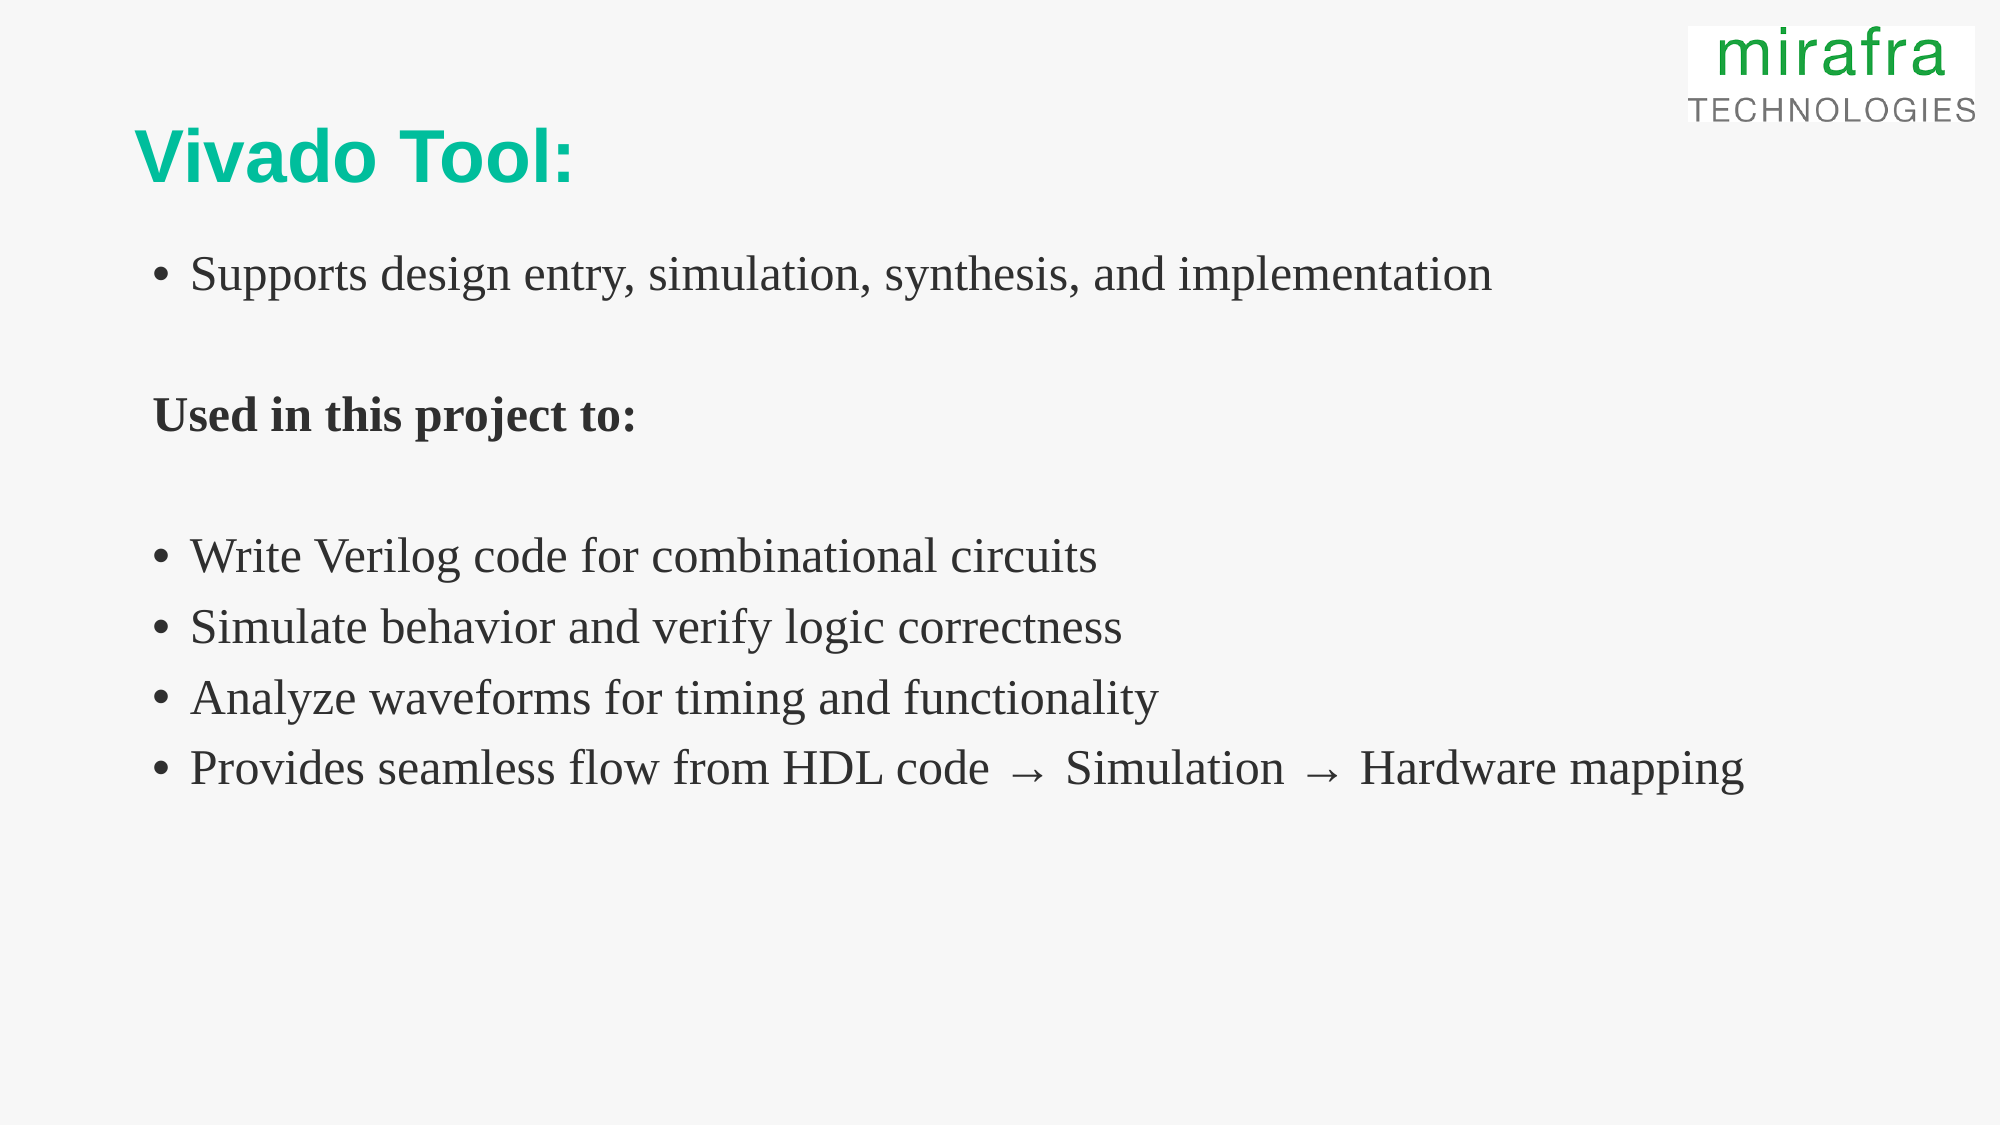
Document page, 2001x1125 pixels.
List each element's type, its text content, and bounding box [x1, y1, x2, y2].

text_box Supports design entry, simulation, synthesis, and implementation Used in this project to: Write Verilog code for combinational circuits Simulate behavior and verify logic correctness Analyze waveforms for timing and functionality Provides seamless flow from HDL code → Simulation → Hardware mapping [137, 243, 1863, 958]
text_box Vivado Tool: [119, 26, 1845, 244]
picture [1688, 26, 1975, 122]
